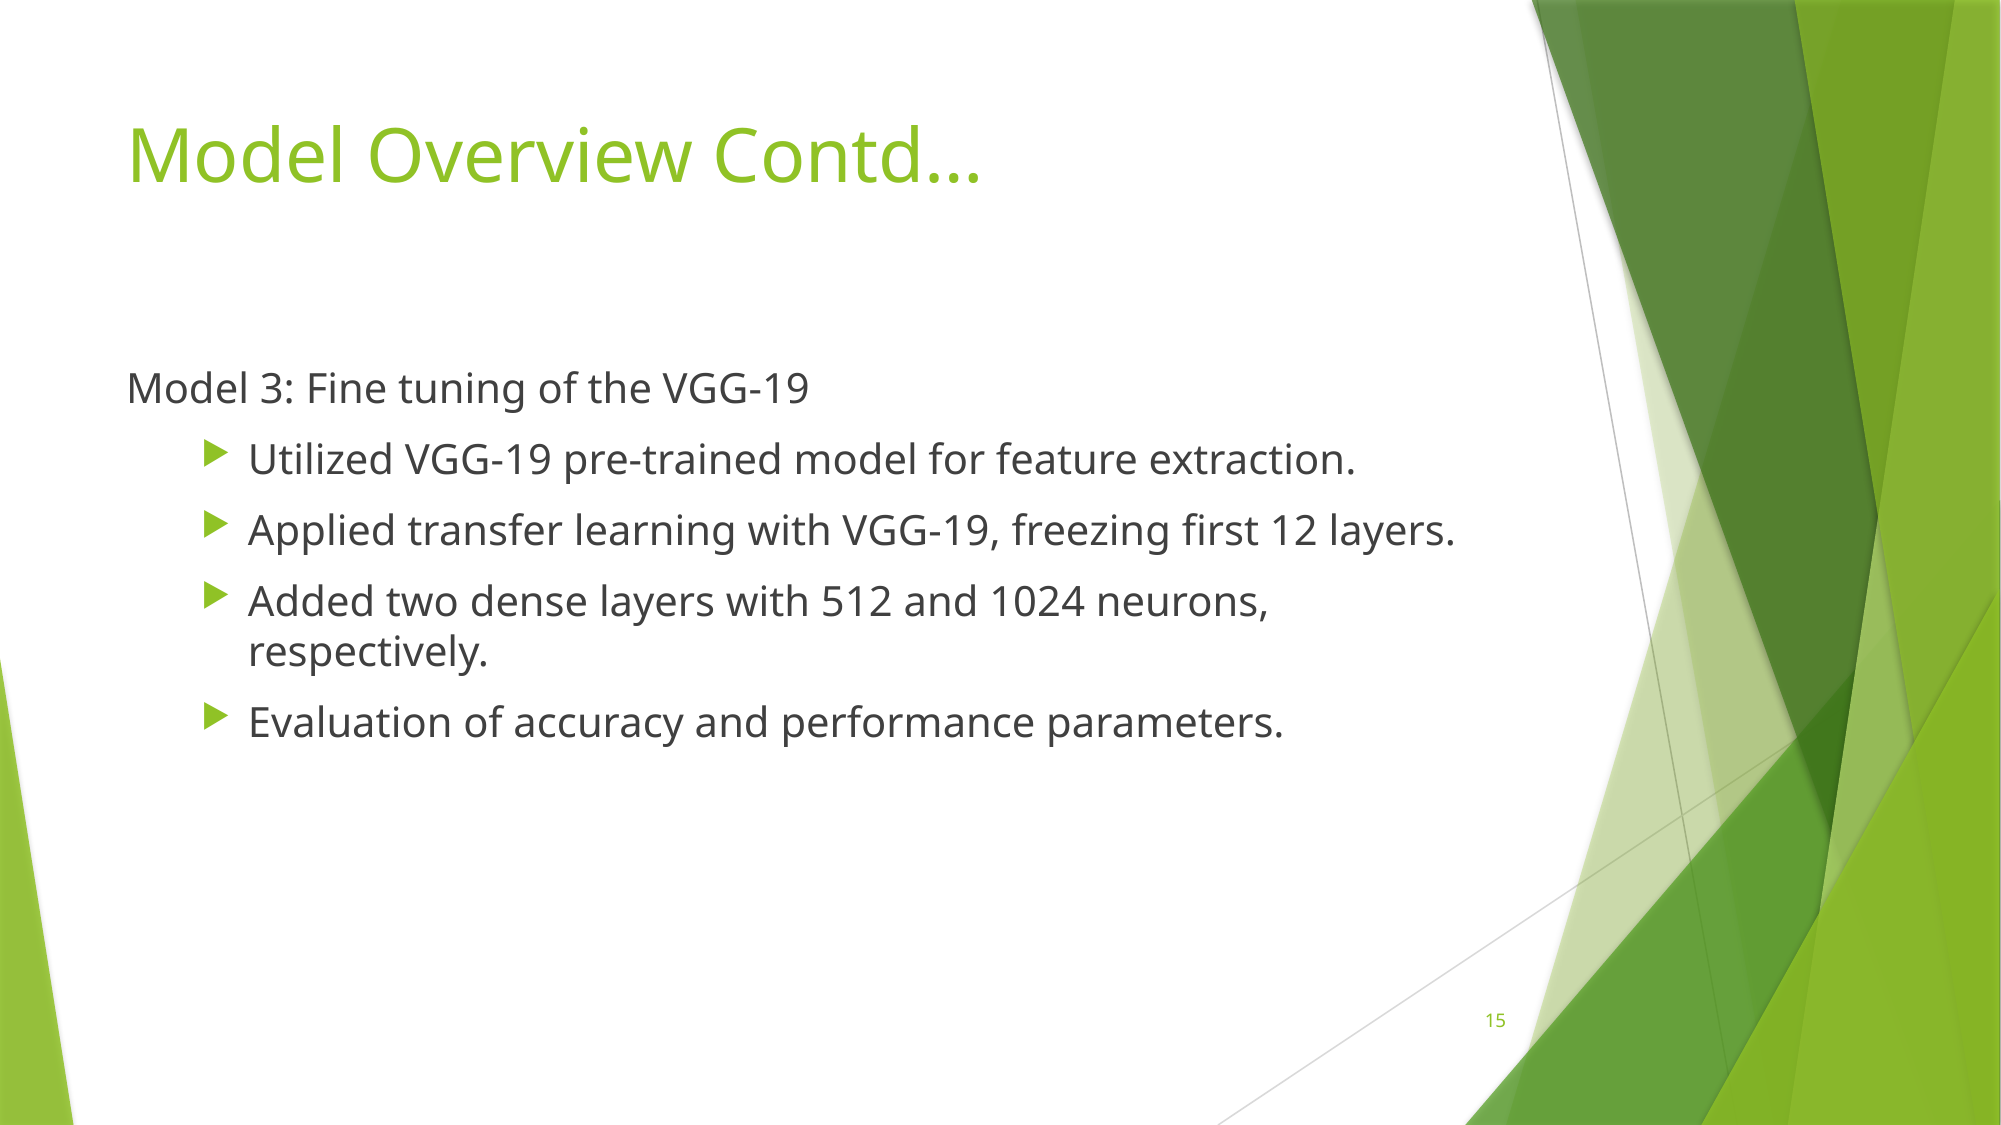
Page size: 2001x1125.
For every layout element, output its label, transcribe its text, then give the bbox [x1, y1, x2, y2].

slide_number 15 [1409, 991, 1522, 1051]
title Model Overview Contd… [111, 99, 1522, 317]
list Model 3: Fine tuning of the VGG-19 Utilized VGG-19 pre-trained model for feature extraction. Applied transfer learning with VGG-19, freezing first 12 layers. Added two dense layers with 512 and 1024 neurons, respectively. Evaluation of accuracy and performance parameters. [111, 354, 1522, 992]
